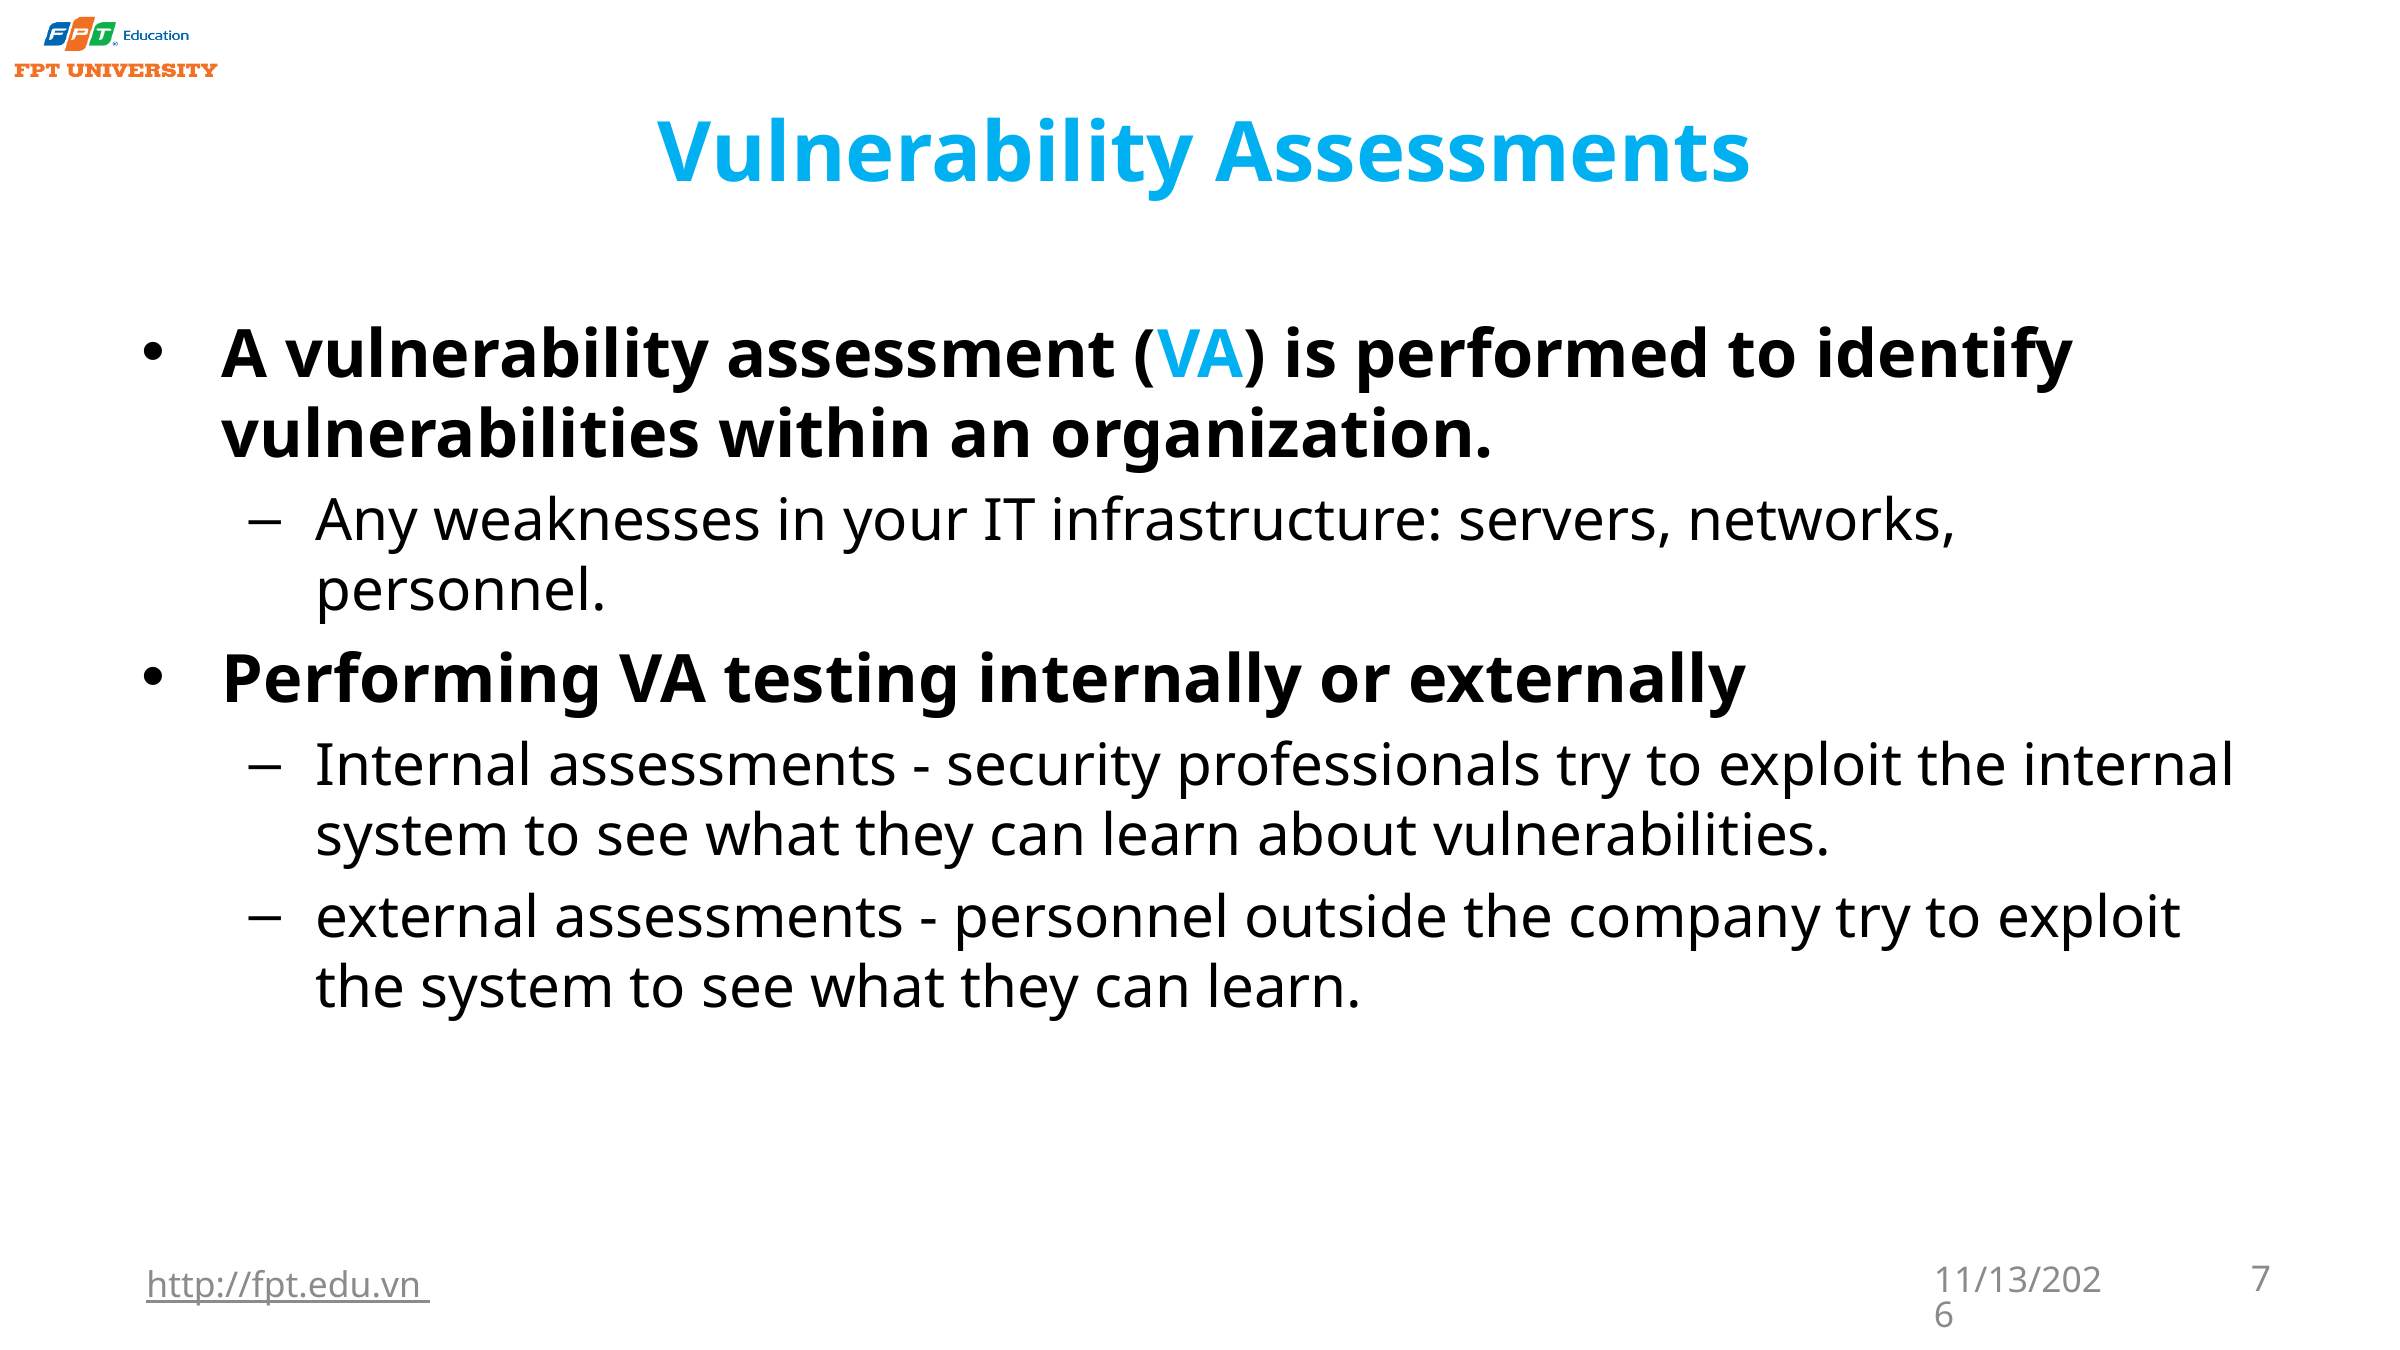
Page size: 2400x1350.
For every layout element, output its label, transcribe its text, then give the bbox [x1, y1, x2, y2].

list A vulnerability assessment (VA) is performed to identify vulnerabilities within an organization. Any weaknesses in your IT infrastructure: servers, networks, personnel. Performing VA testing internally or externally Internal assessments - security professionals try to exploit the internal system to see what they can learn about vulnerabilities. external assessments - personnel outside the company try to exploit the system to see what they can learn. [120, 300, 2280, 1191]
picture [0, 0, 225, 93]
slide_number 7 [2175, 1250, 2293, 1312]
title Vulnerability Assessments [125, 36, 2285, 262]
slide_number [1912, 1250, 2138, 1313]
footer http://fpt.edu.vn [125, 1250, 885, 1322]
